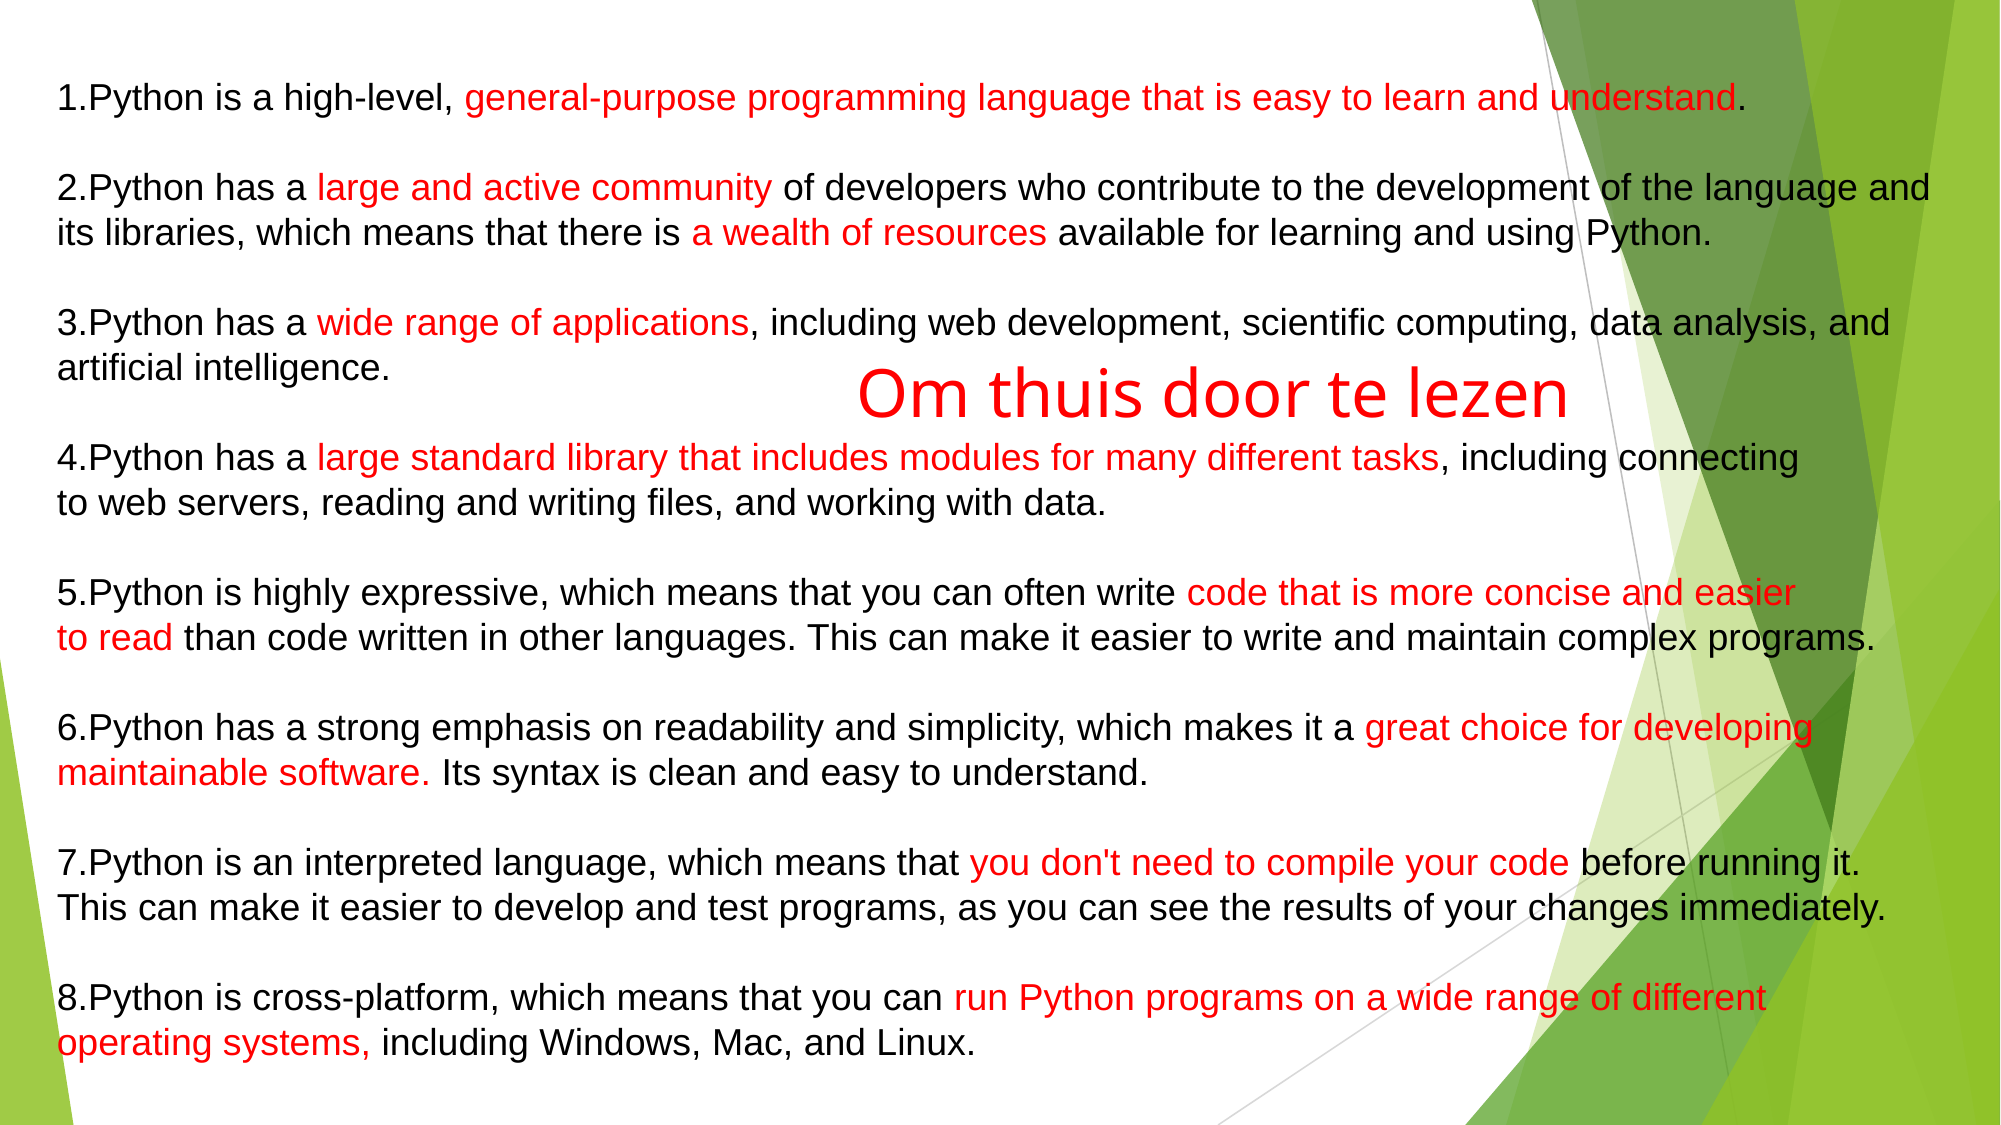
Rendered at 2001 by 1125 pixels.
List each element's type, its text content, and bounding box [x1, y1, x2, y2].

text_box Om thuis door te lezen [795, 343, 1634, 439]
list Python is a high-level, general-purpose programming language that is easy to learn and understand. Python has a large and active community of developers who contribute to the development of the language and its libraries, which means that there is a wealth of resources available for learning and using Python. Python has a wide range of applications, including web development, scientific computing, data analysis, and artificial intelligence. Python has a large standard library that includes modules for many different tasks, including connecting to web servers, reading and writing files, and working with data. Python is highly expressive, which means that you can often write code that is more concise and easier to read than code written in other languages. This can make it easier to write and maintain complex programs. Python has a strong emphasis on readability and simplicity, which makes it a great choice for developing maintainable software. Its syntax is clean and easy to understand. Python is an interpreted language, which means that you don't need to compile your code before running it. This can make it easier to develop and test programs, as you can see the results of your changes immediately. Python is cross-platform, which means that you can run Python programs on a wide range of different operating systems, including Windows, Mac, and Linux. [56, 27, 1989, 1109]
